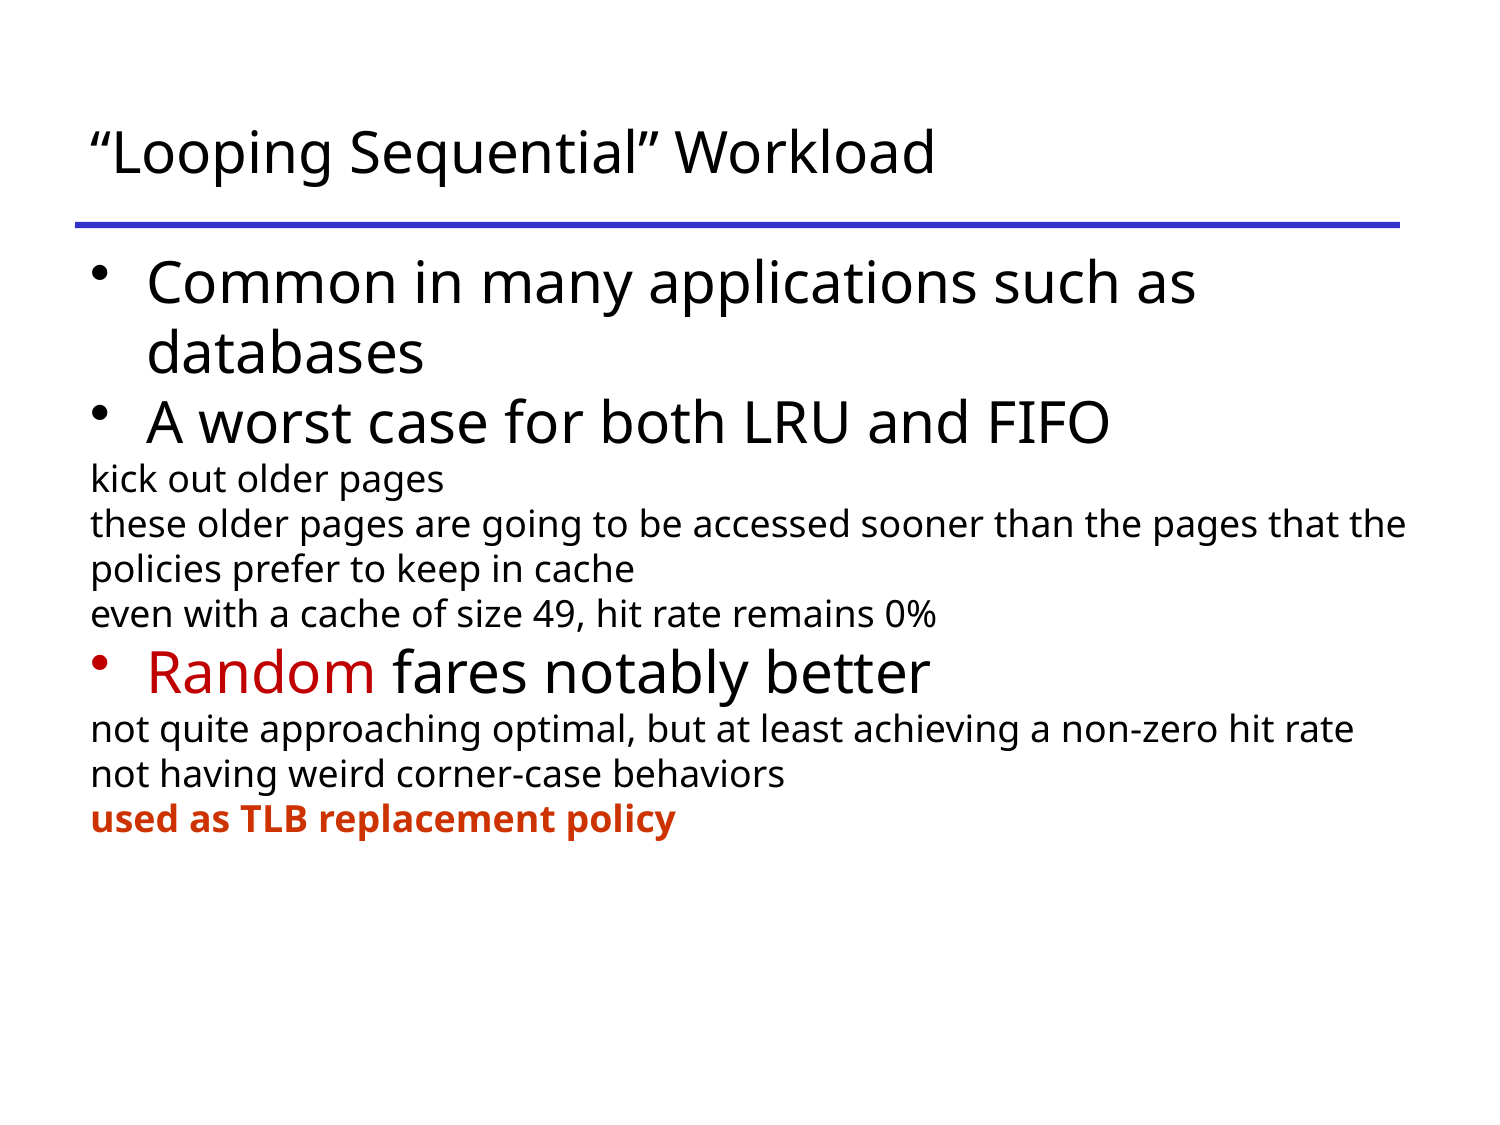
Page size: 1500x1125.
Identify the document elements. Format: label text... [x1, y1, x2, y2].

list Common in many applications such as databases A worst case for both LRU and FIFO kick out older pages these older pages are going to be accessed sooner than the pages that the policies prefer to keep in cache even with a cache of size 49, hit rate remains 0% Random fares notably better not quite approaching optimal, but at least achieving a non-zero hit rate not having weird corner-case behaviors used as TLB replacement policy [75, 237, 1463, 1025]
title “Looping Sequential” Workload [75, 75, 1400, 225]
